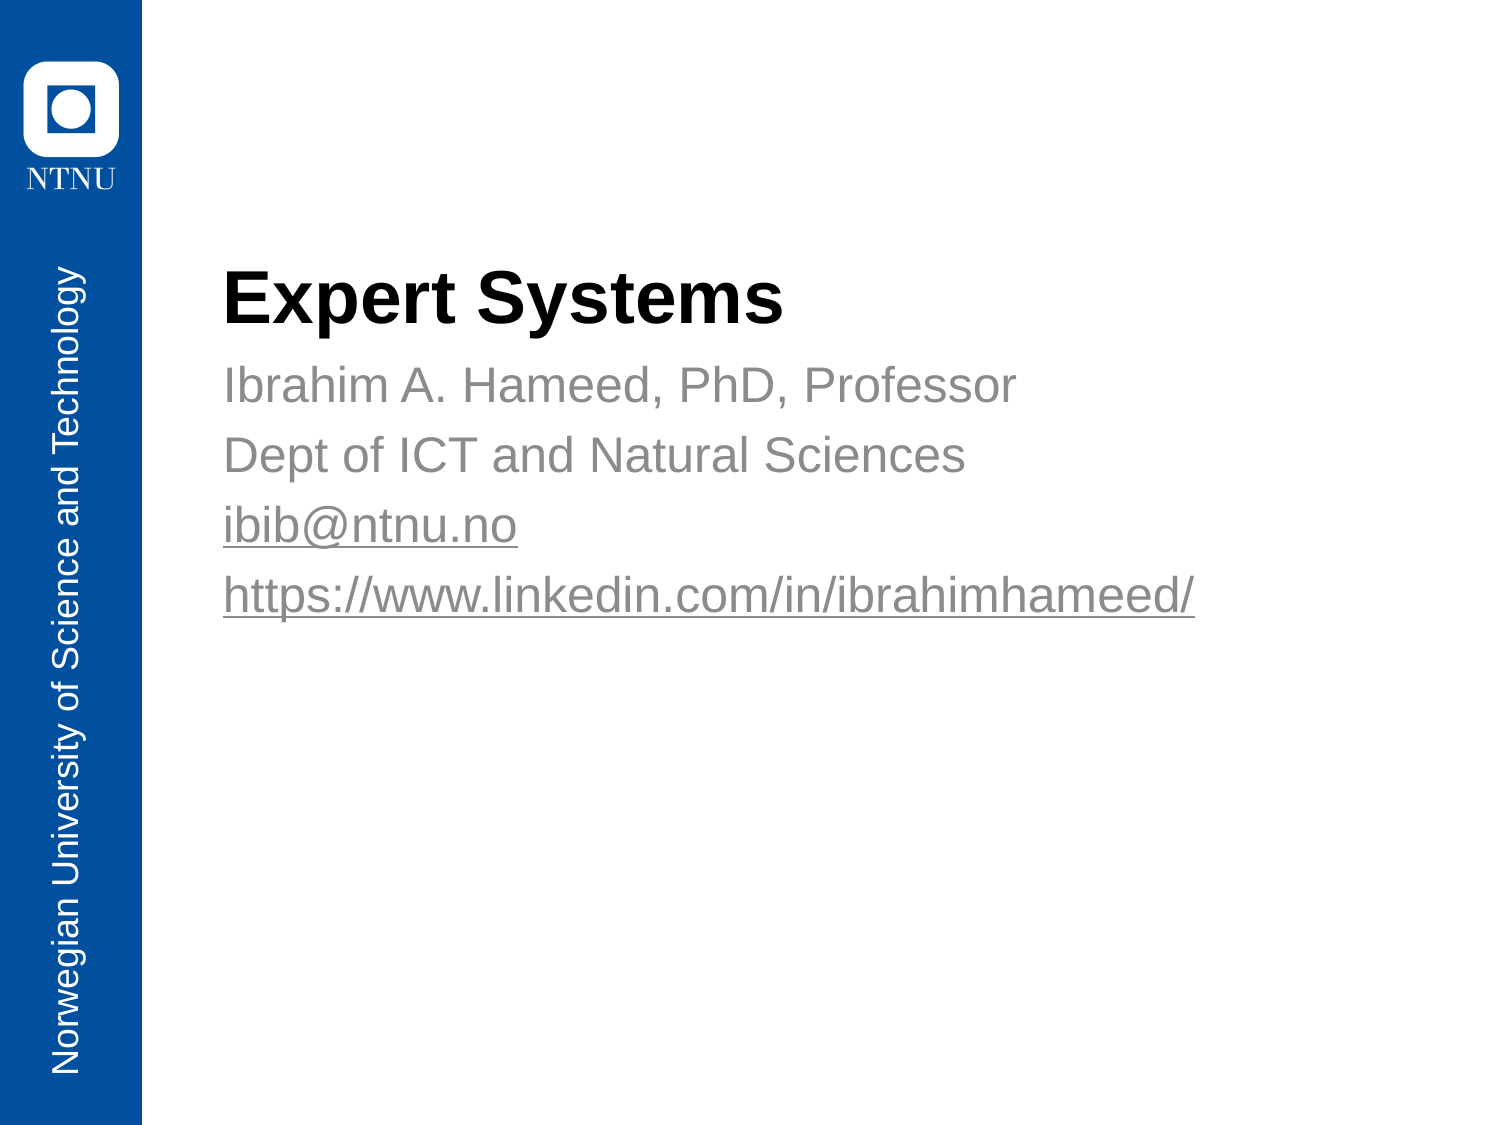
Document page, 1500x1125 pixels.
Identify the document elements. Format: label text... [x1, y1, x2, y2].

picture [0, 0, 142, 1125]
title Expert Systems [207, 240, 1416, 345]
subtitle Ibrahim A. Hameed, PhD, Professor Dept of ICT and Natural Sciences ibib@ntnu.no https://www.linkedin.com/in/ibrahimhameed/ [207, 345, 1416, 633]
text_box Norwegian University of Science and Technology [33, 224, 94, 1092]
